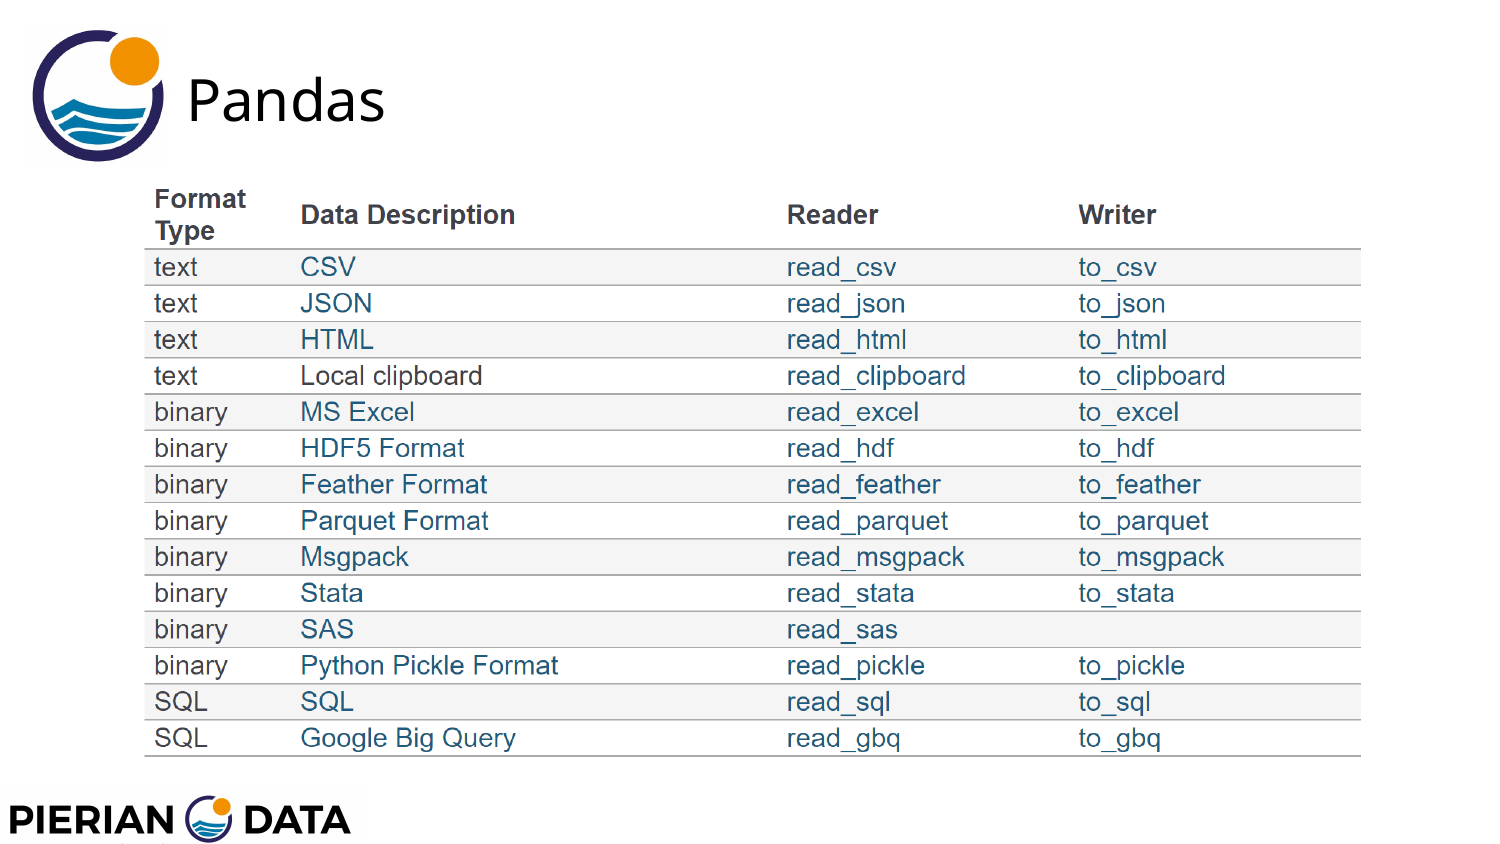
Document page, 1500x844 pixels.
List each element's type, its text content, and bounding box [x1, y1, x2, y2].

title Pandas [176, 48, 1449, 143]
picture [0, 787, 368, 844]
picture [129, 174, 1371, 764]
picture [24, 24, 172, 167]
